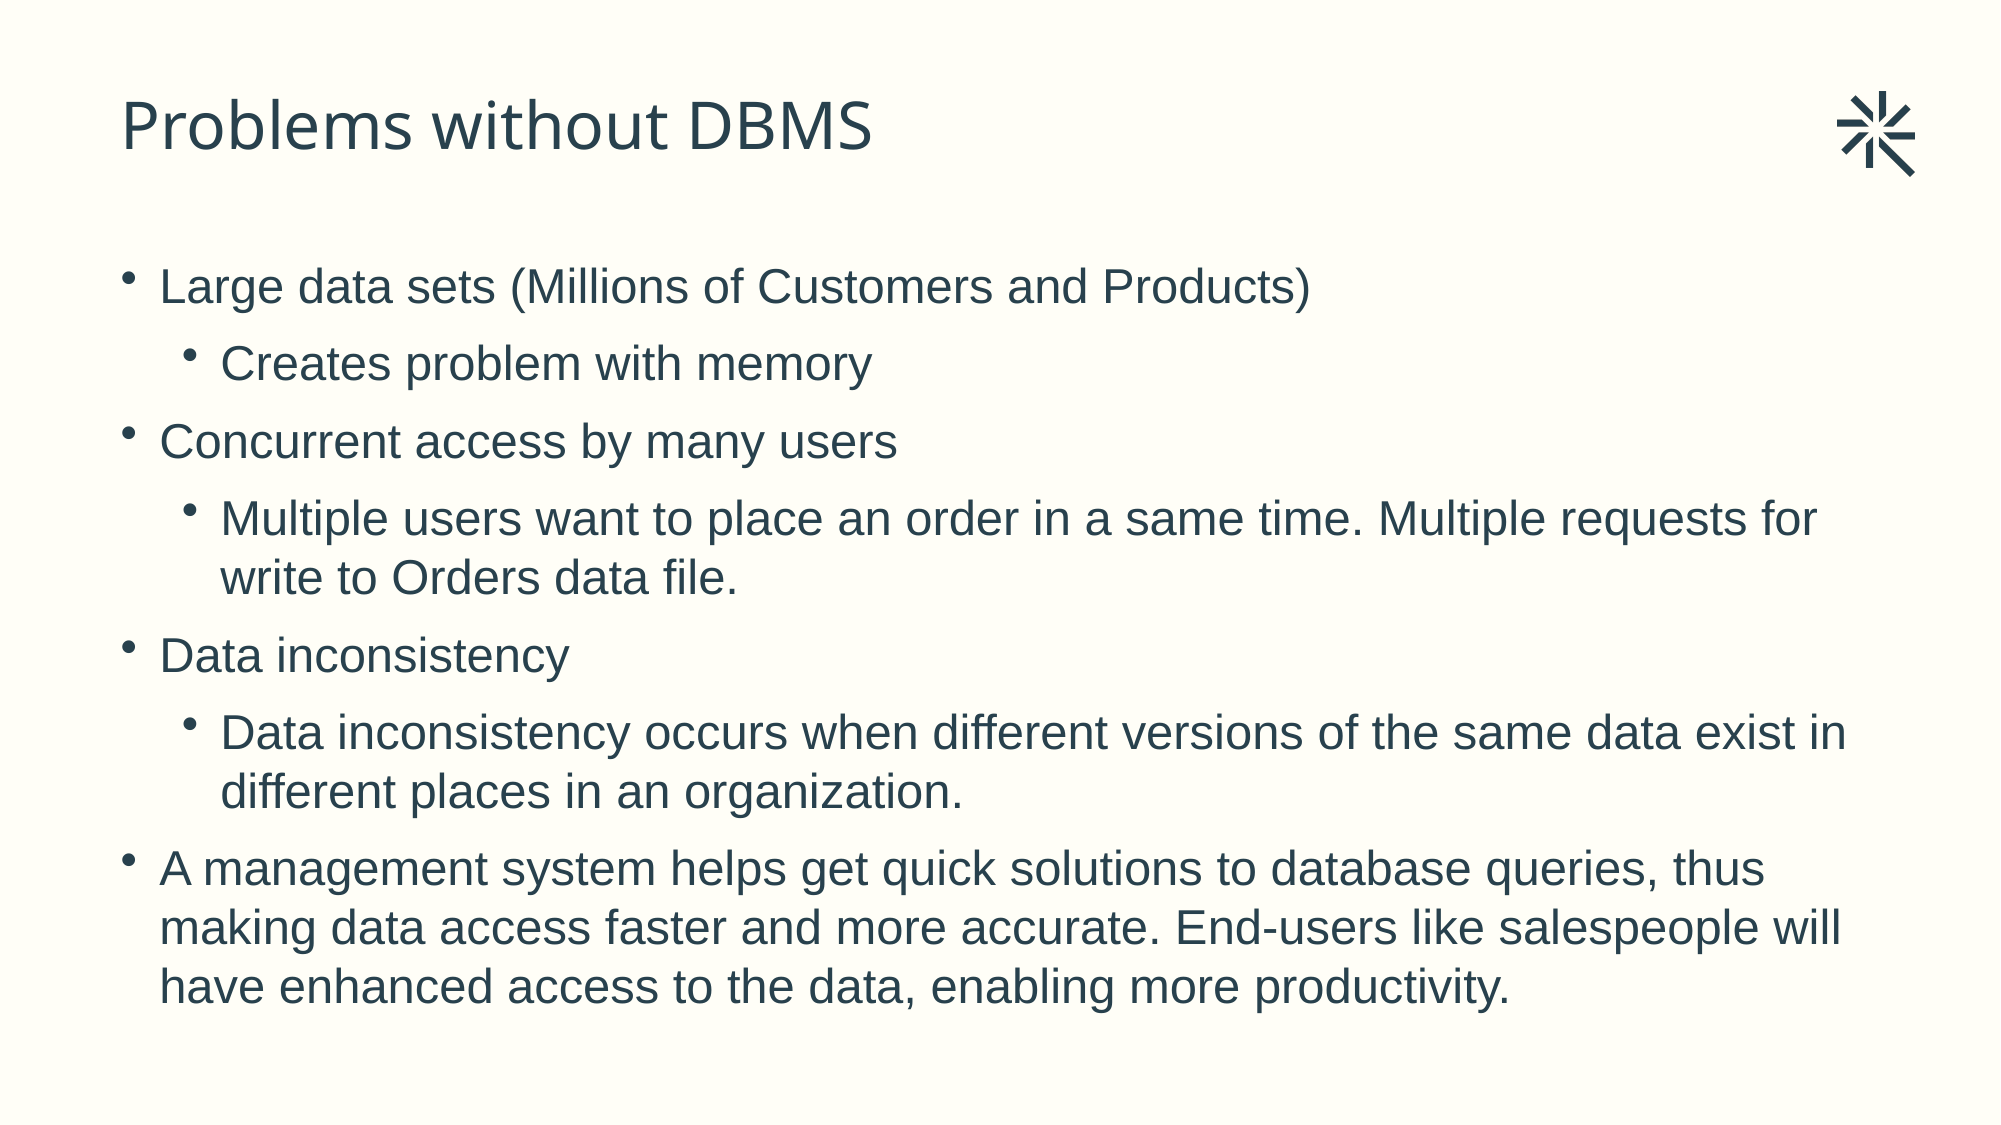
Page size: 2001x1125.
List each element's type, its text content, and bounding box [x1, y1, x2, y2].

list Large data sets (Millions of Customers and Products) Creates problem with memory Concurrent access by many users Multiple users want to place an order in a same time. Multiple requests for write to Orders data file. Data inconsistency Data inconsistency occurs when different versions of the same data exist in different places in an organization. A management system helps get quick solutions to database queries, thus making data access faster and more accurate. End-users like salespeople will have enhanced access to the data, enabling more productivity. [112, 246, 1888, 1026]
title Problems without DBMS [112, 90, 1773, 181]
picture [1837, 91, 1915, 177]
